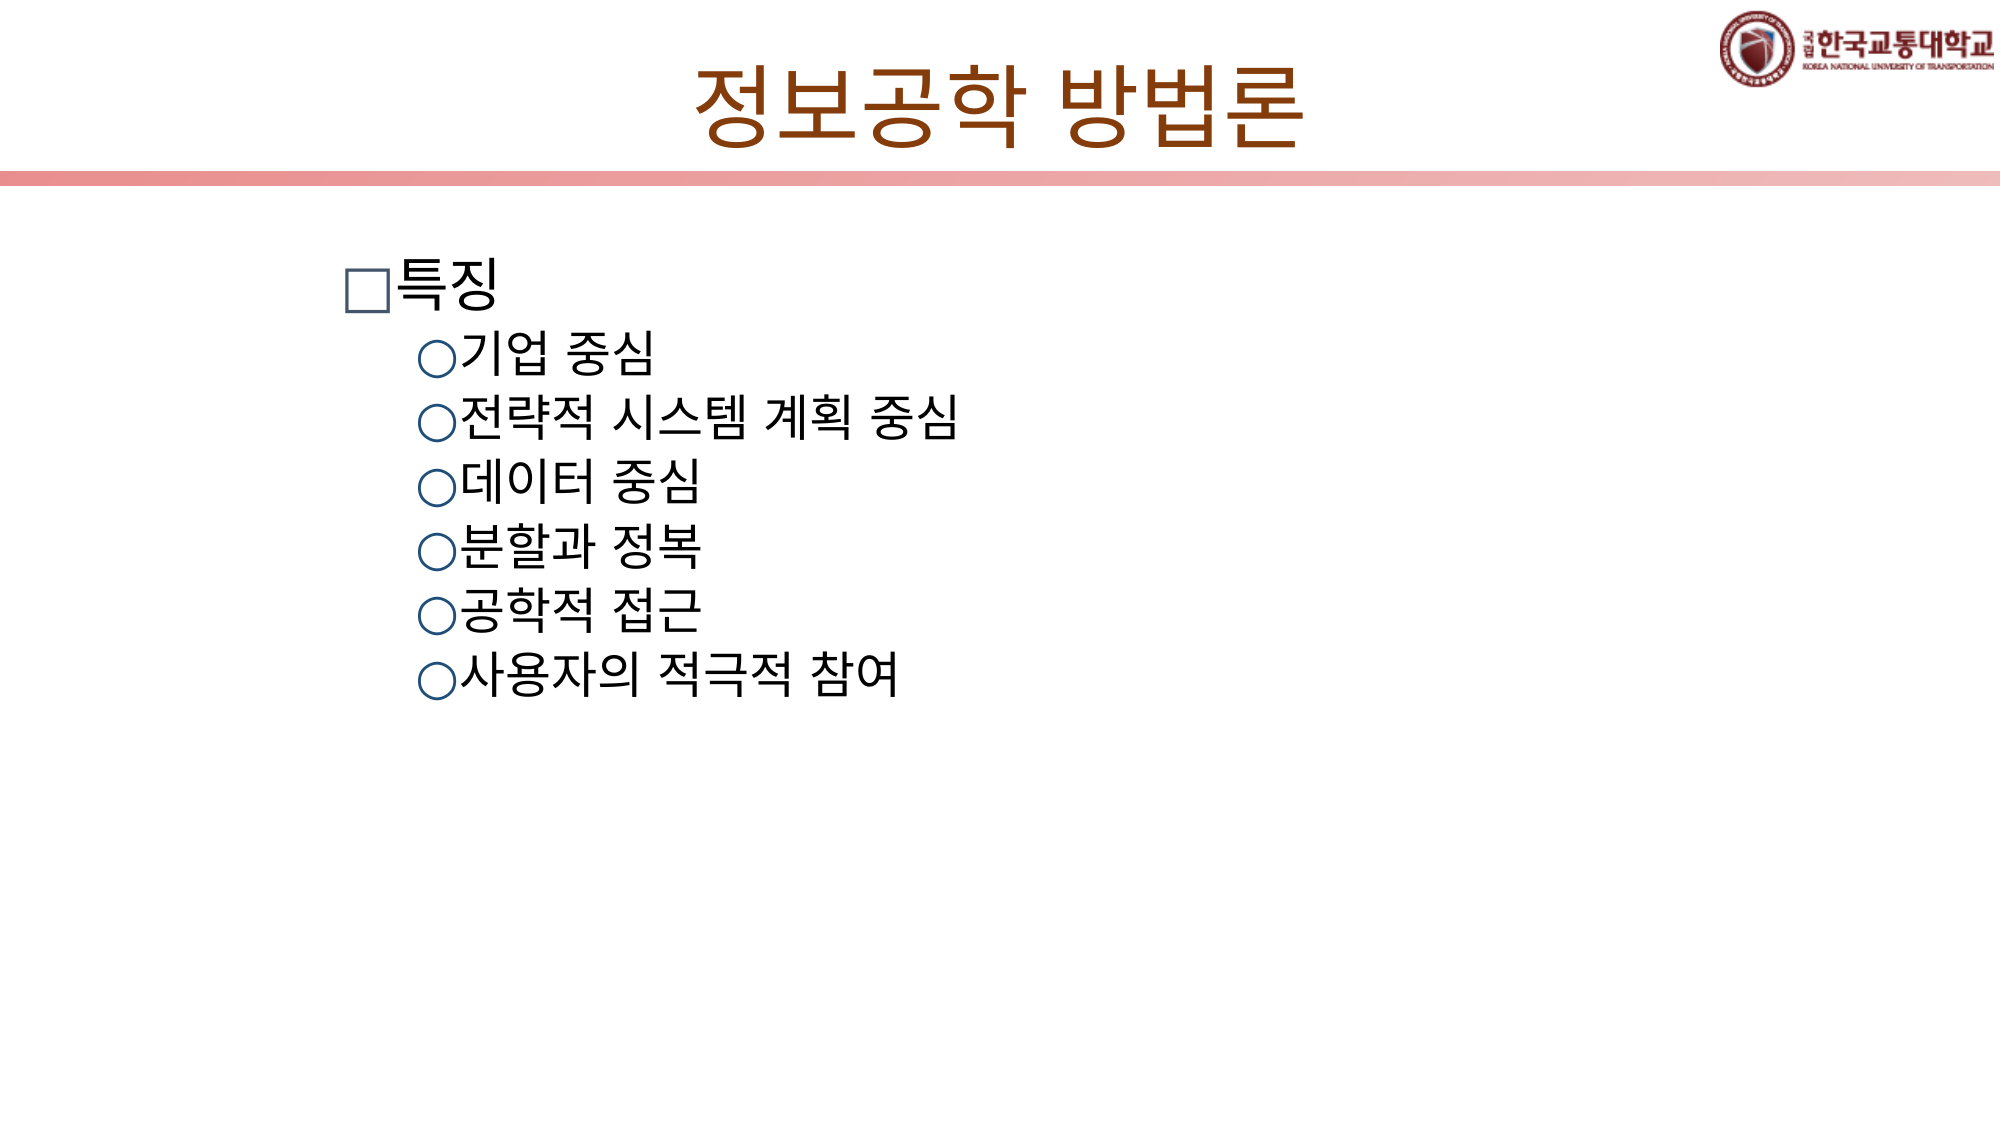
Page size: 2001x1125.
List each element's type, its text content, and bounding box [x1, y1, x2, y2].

list 특징 기업 중심 전략적 시스템 계획 중심 데이터 중심 분할과 정복 공학적 접근 사용자의 적극적 참여 [325, 248, 1676, 1012]
title 정보공학 방법론 [324, 35, 1676, 188]
picture [1720, 5, 1994, 92]
